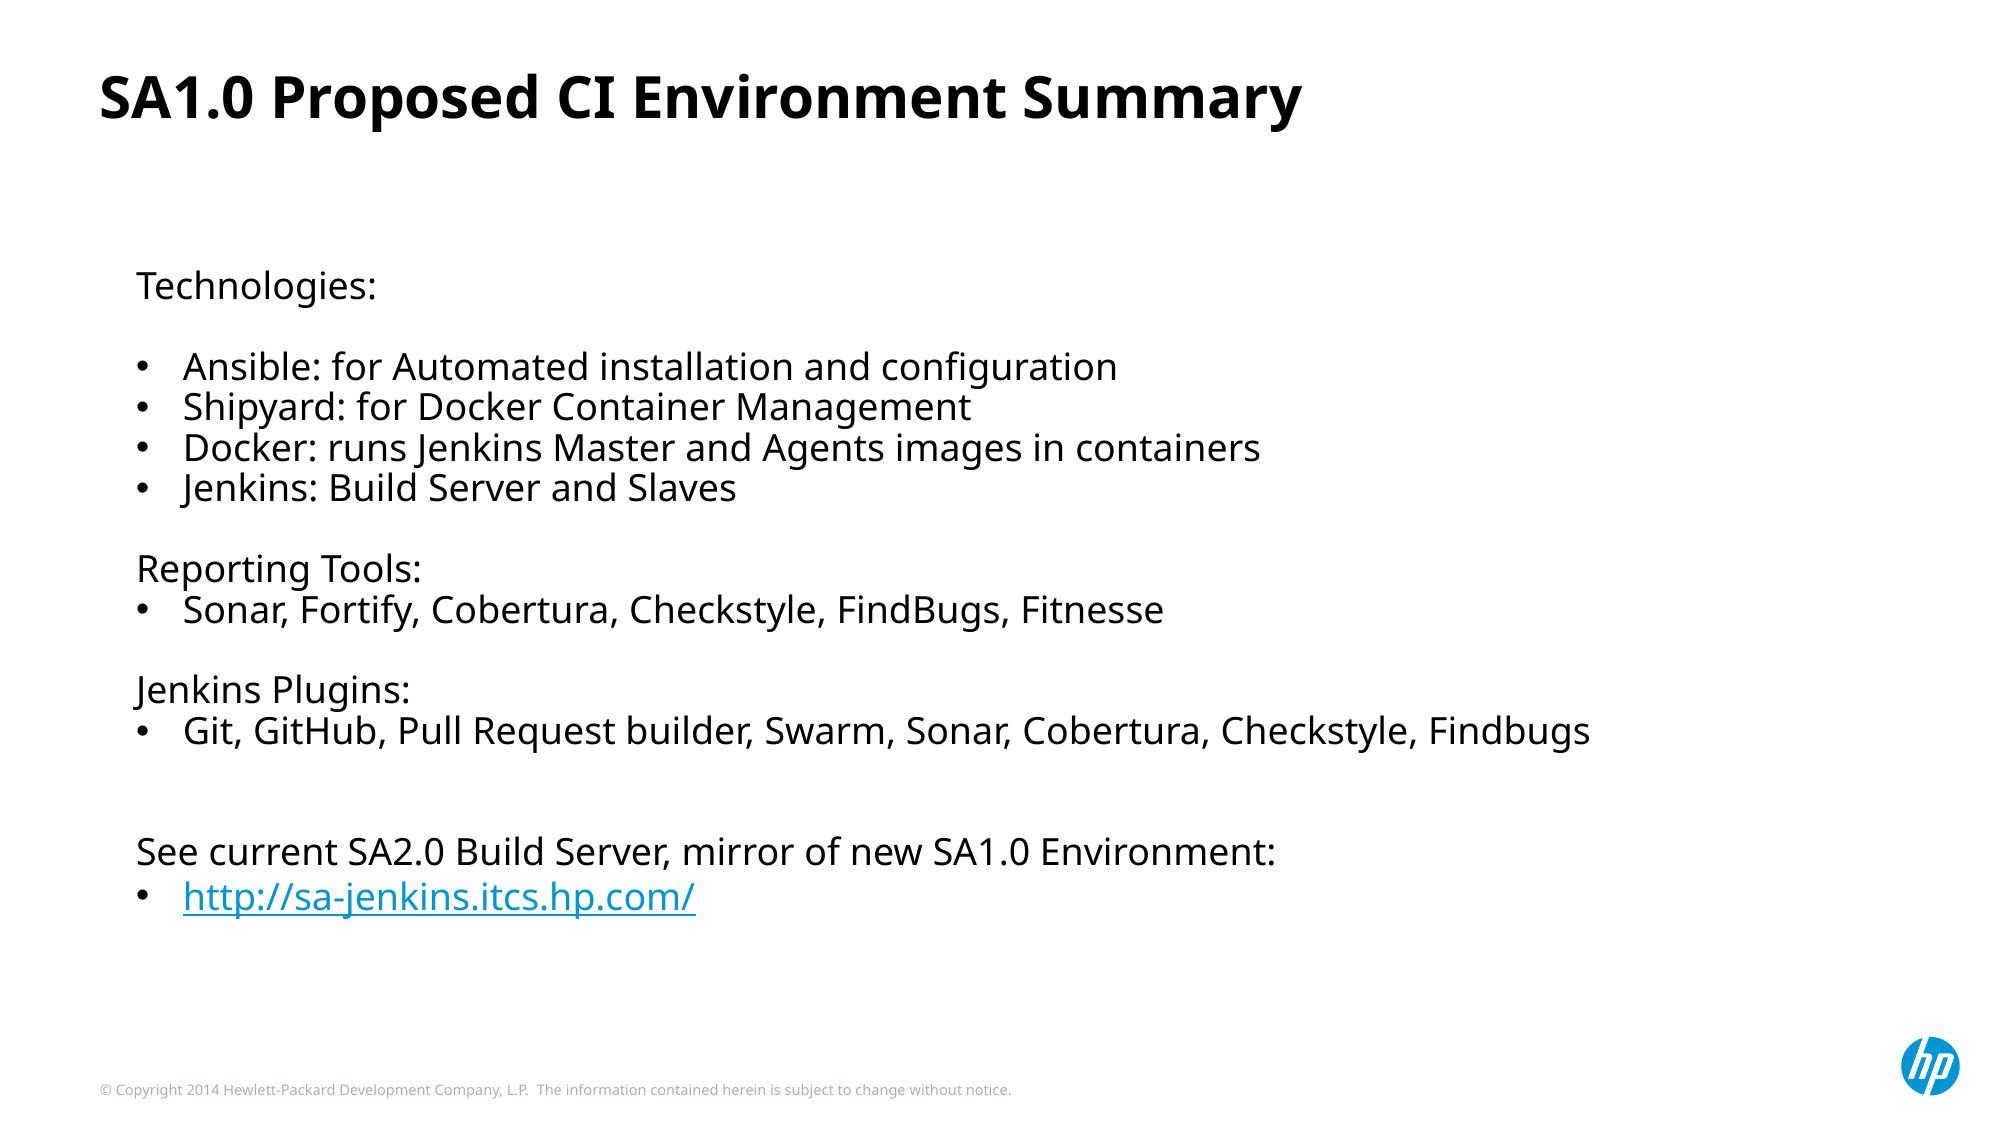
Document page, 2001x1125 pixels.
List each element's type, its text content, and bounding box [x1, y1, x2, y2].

text_box Technologies: Ansible: for Automated installation and configuration Shipyard: for Docker Container Management Docker: runs Jenkins Master and Agents images in containers Jenkins: Build Server and Slaves Reporting Tools: Sonar, Fortify, Cobertura, Checkstyle, FindBugs, Fitnesse Jenkins Plugins: Git, GitHub, Pull Request builder, Swarm, Sonar, Cobertura, Checkstyle, Findbugs See current SA2.0 Build Server, mirror of new SA1.0 Environment: http://sa-jenkins.itcs.hp.com/ [135, 267, 1736, 958]
title SA1.0 Proposed CI Environment Summary [99, 50, 1900, 132]
